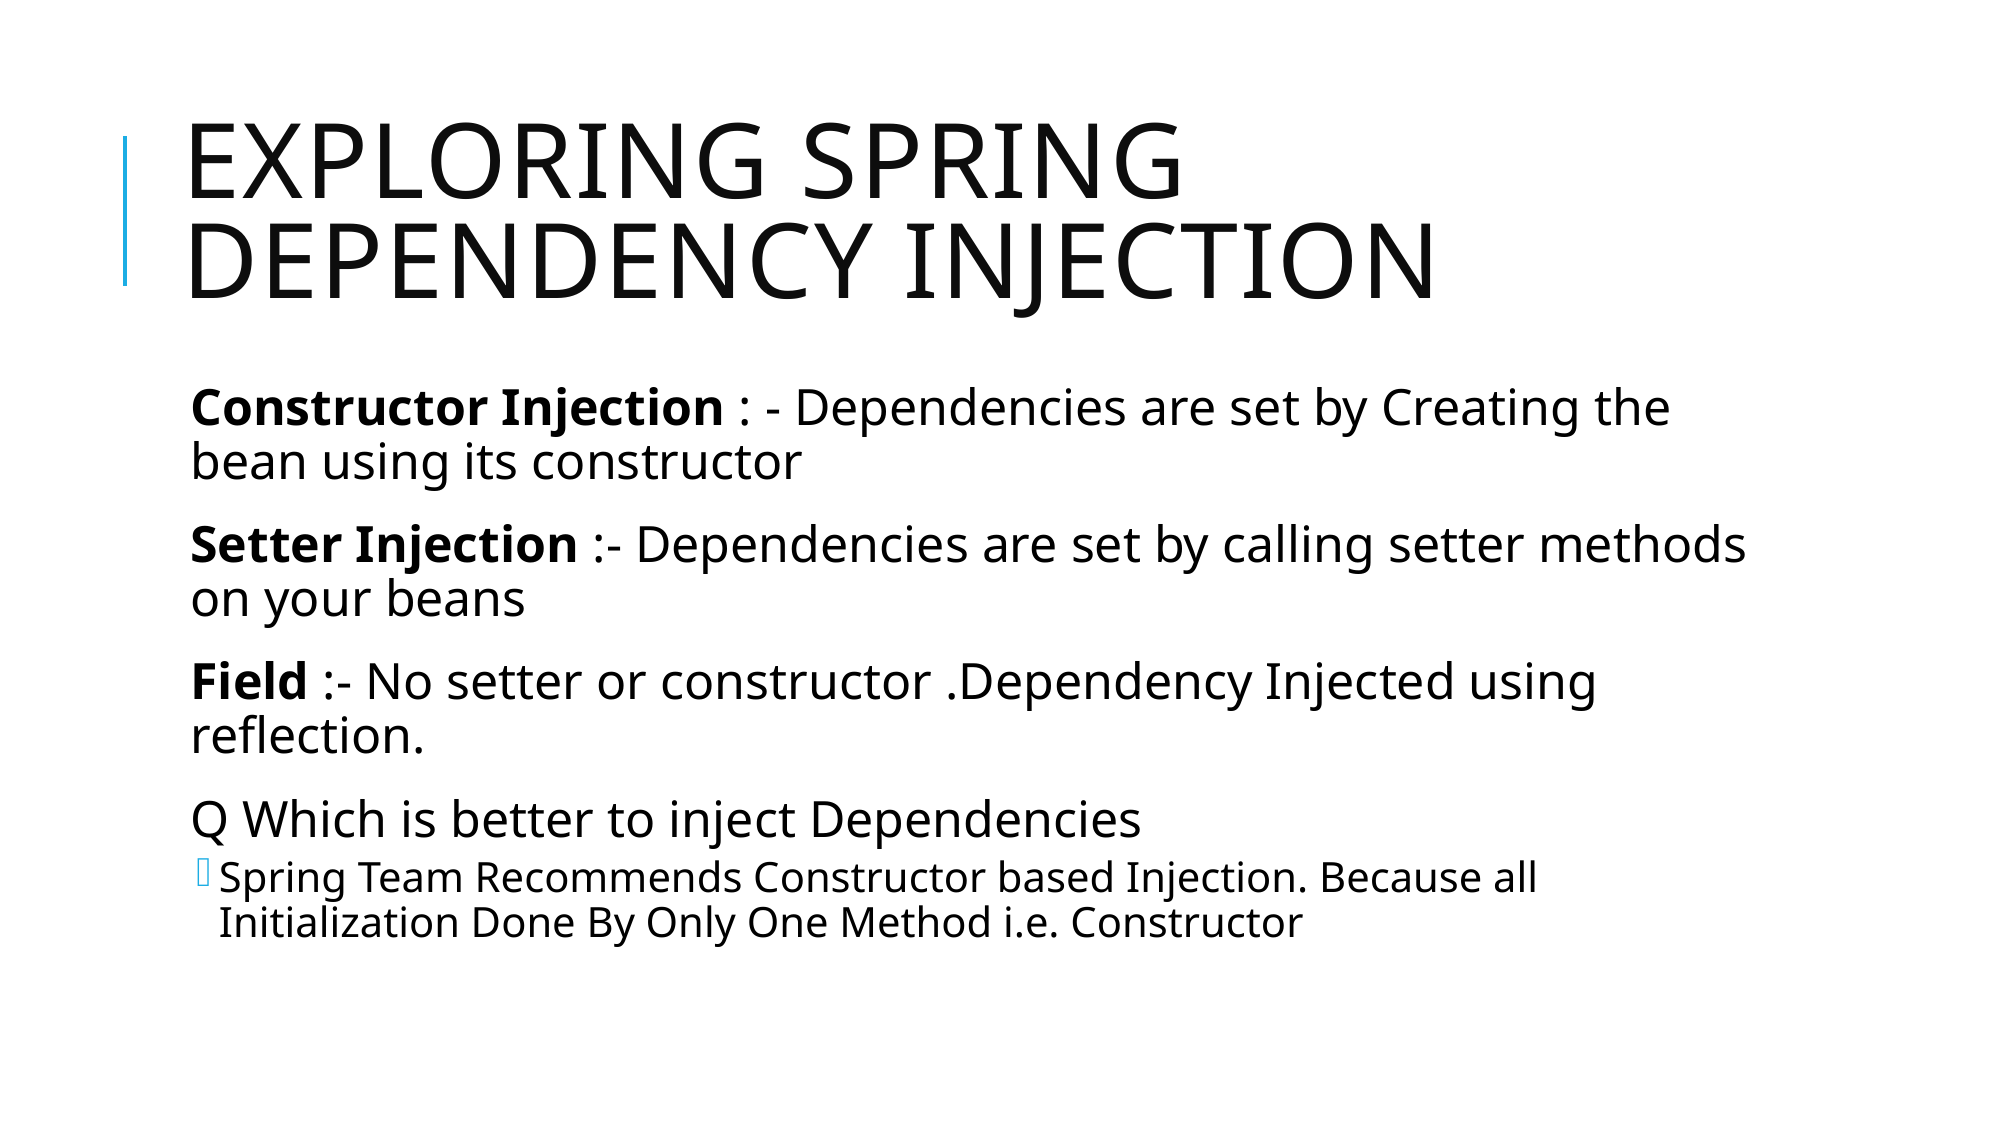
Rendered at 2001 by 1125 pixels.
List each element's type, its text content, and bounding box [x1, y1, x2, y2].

list Constructor Injection : - Dependencies are set by Creating the bean using its constructor Setter Injection :- Dependencies are set by calling setter methods on your beans Field :- No setter or constructor .Dependency Injected using reflection. Q Which is better to inject Dependencies Spring Team Recommends Constructor based Injection. Because all Initialization Done By Only One Method i.e. Constructor [168, 375, 1763, 1035]
title Exploring Spring Dependency Injection [168, 96, 1763, 342]
